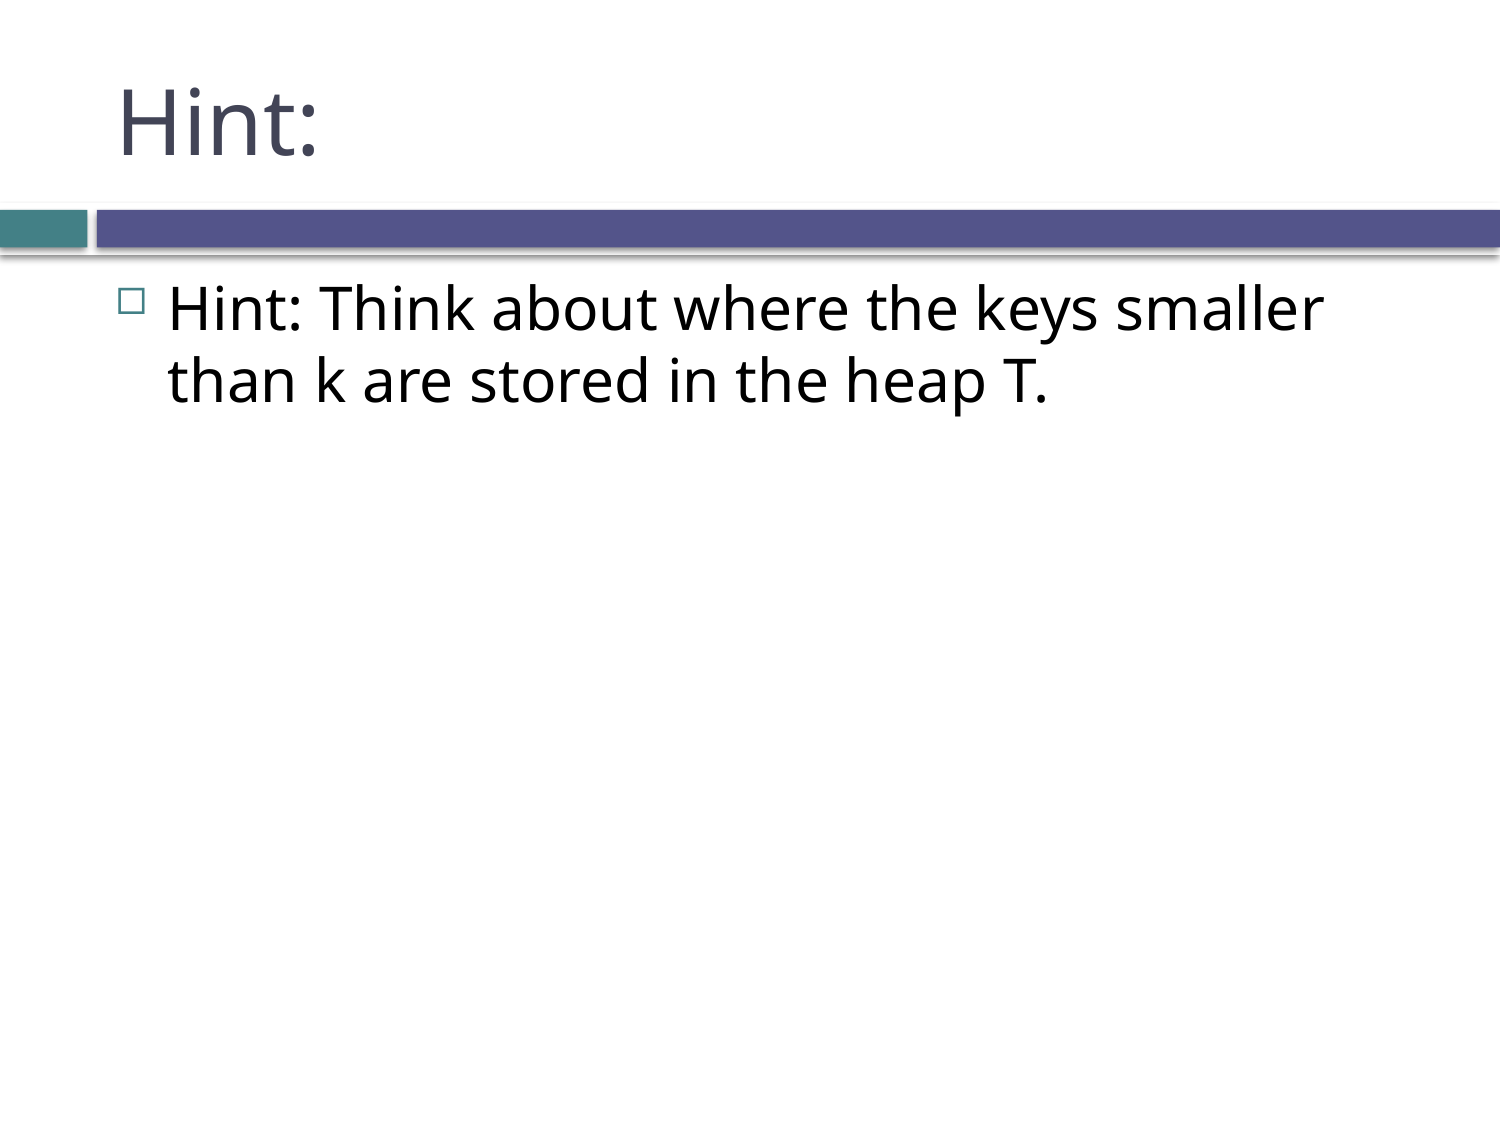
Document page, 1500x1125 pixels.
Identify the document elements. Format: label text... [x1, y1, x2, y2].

title Hint: [100, 37, 1439, 201]
list Hint: Think about where the keys smaller than k are stored in the heap T. [100, 262, 1439, 1001]
